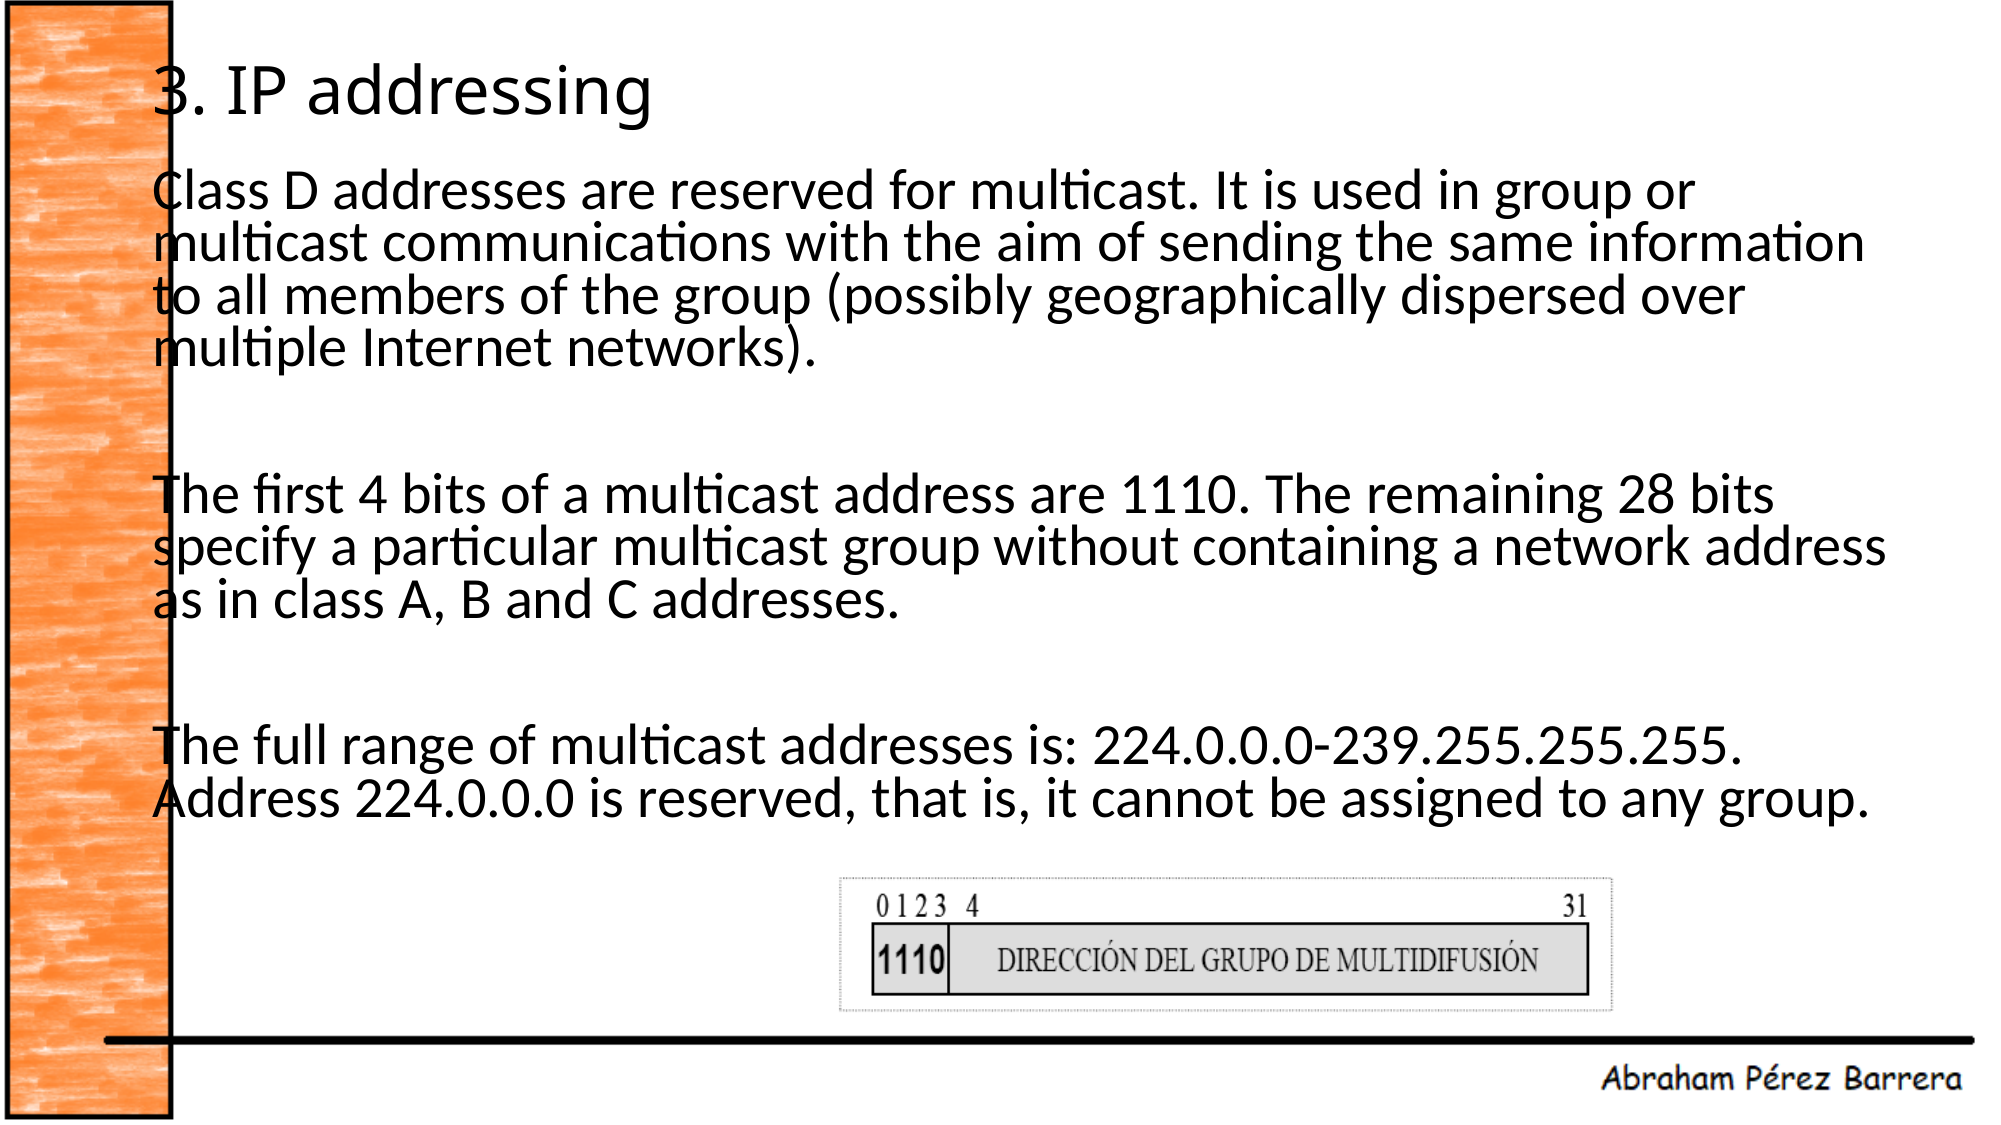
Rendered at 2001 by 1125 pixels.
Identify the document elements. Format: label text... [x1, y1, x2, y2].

list Class D addresses are reserved for multicast. It is used in group or multicast communications with the aim of sending the same information to all members of the group (possibly geographically dispersed over multiple Internet networks). The first 4 bits of a multicast address are 1110. The remaining 28 bits specify a particular multicast group without containing a network address as in class A, B and C addresses. The full range of multicast addresses is: 224.0.0.0-239.255.255.255. Address 224.0.0.0 is reserved, that is, it cannot be assigned to any group. [137, 159, 1919, 943]
picture [0, 0, 2001, 1125]
title 3. IP addressing [137, 41, 1863, 139]
